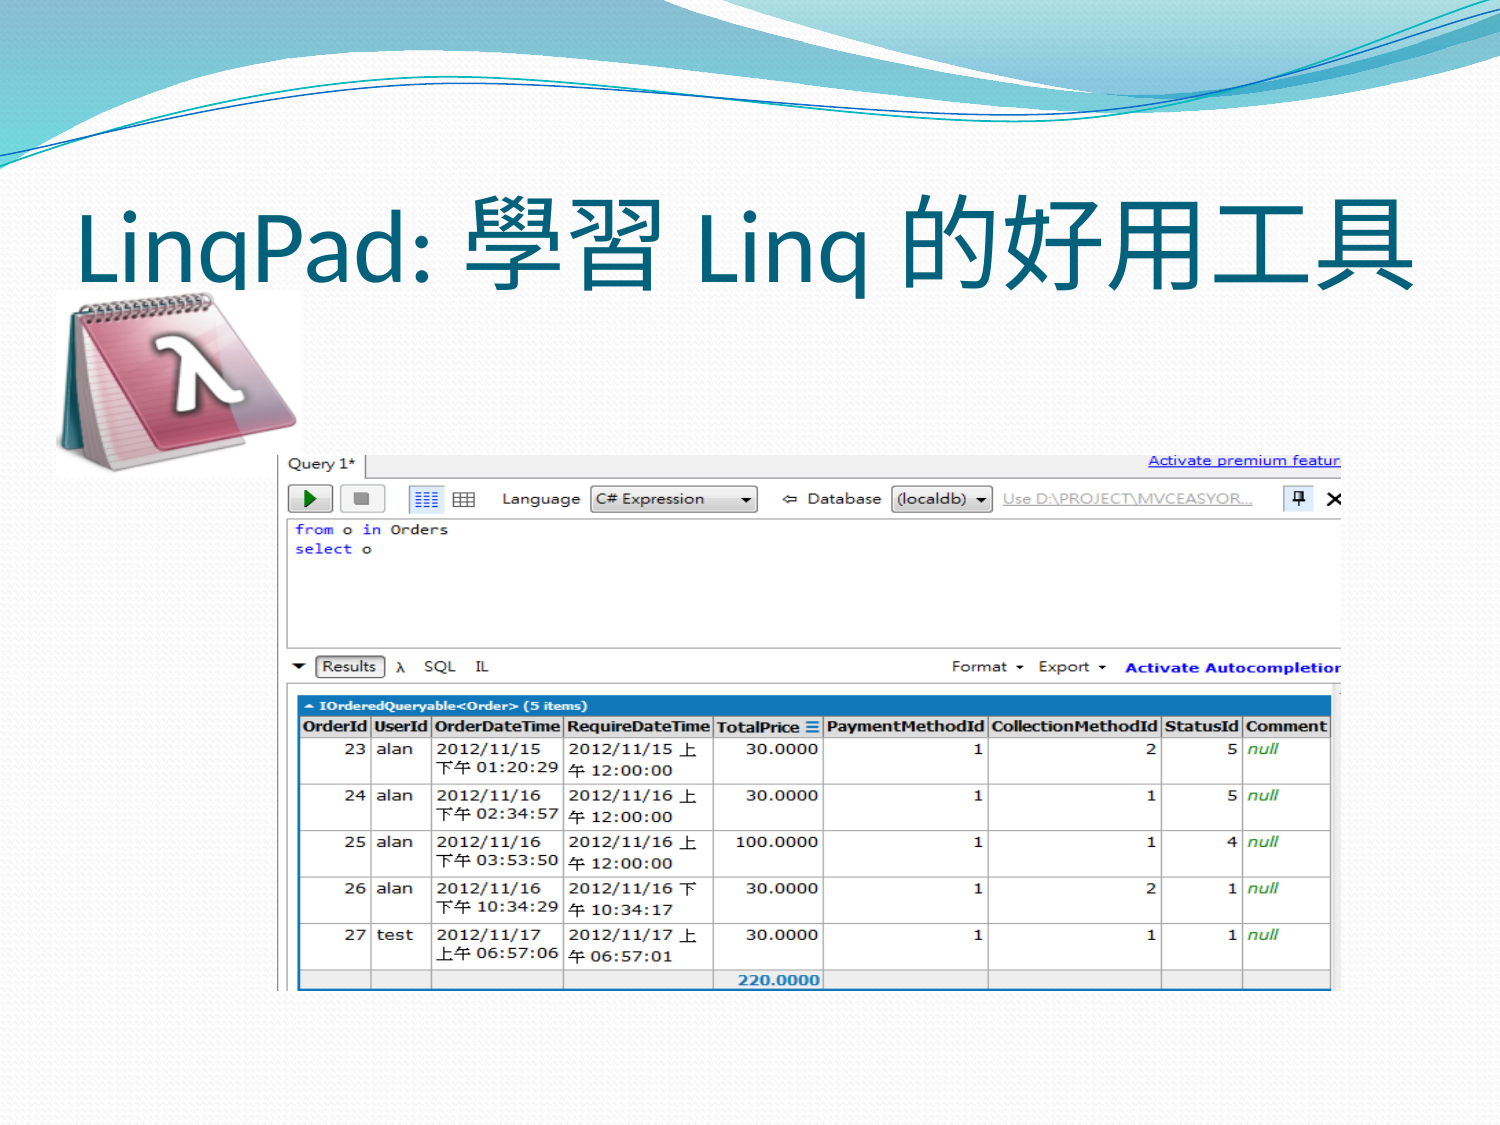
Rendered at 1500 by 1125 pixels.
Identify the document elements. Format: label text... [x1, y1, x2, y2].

picture [55, 290, 1341, 991]
title LinqPad:學習Linq的好用工具 [75, 115, 1425, 303]
